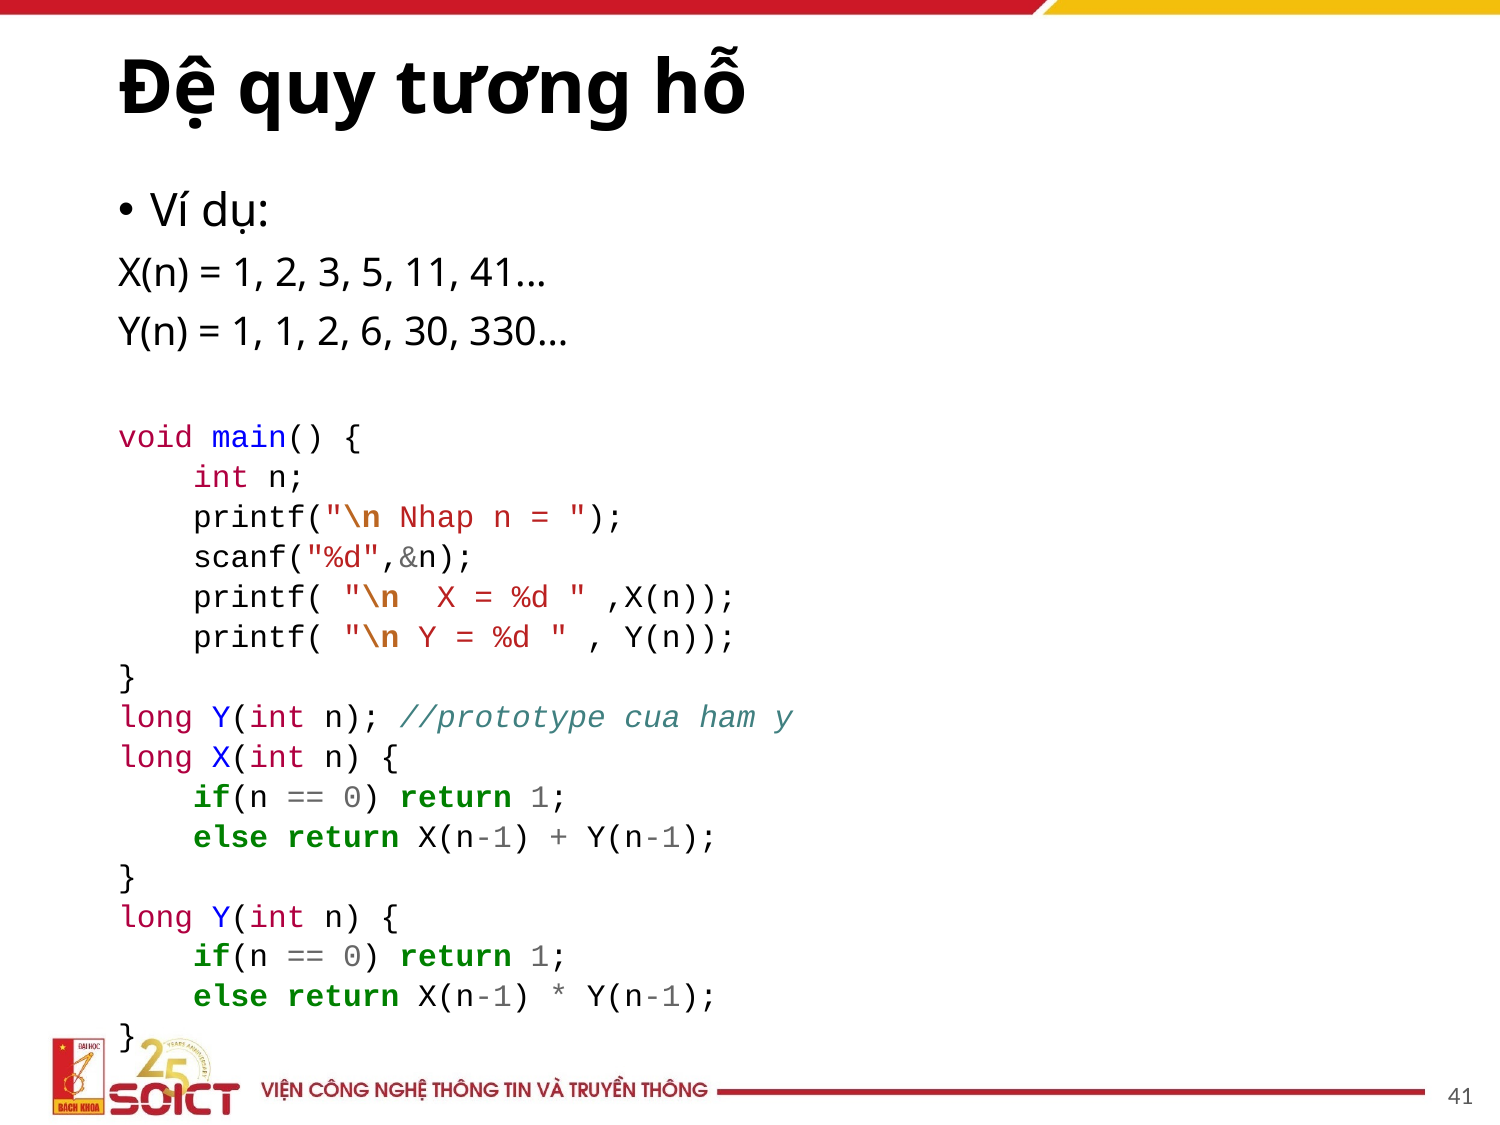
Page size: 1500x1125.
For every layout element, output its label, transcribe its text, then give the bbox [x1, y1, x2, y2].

slide_number ‹#› [1300, 1065, 1489, 1125]
title Đệ quy tương hỗ [103, 24, 1397, 155]
picture [0, 0, 1500, 1125]
list Ví dụ: X(n) = 1, 2, 3, 5, 11, 41... Y(n) = 1, 1, 2, 6, 30, 330… void main() { int n; printf("\n Nhap n = "); scanf("%d",&n); printf( "\n X = %d " ,X(n)); printf( "\n Y = %d " , Y(n)); } long Y(int n); //prototype cua ham y long X(int n) { if(n == 0) return 1; else return X(n-1) + Y(n-1); } long Y(int n) { if(n == 0) return 1; else return X(n-1) * Y(n-1); } [103, 179, 1397, 1066]
